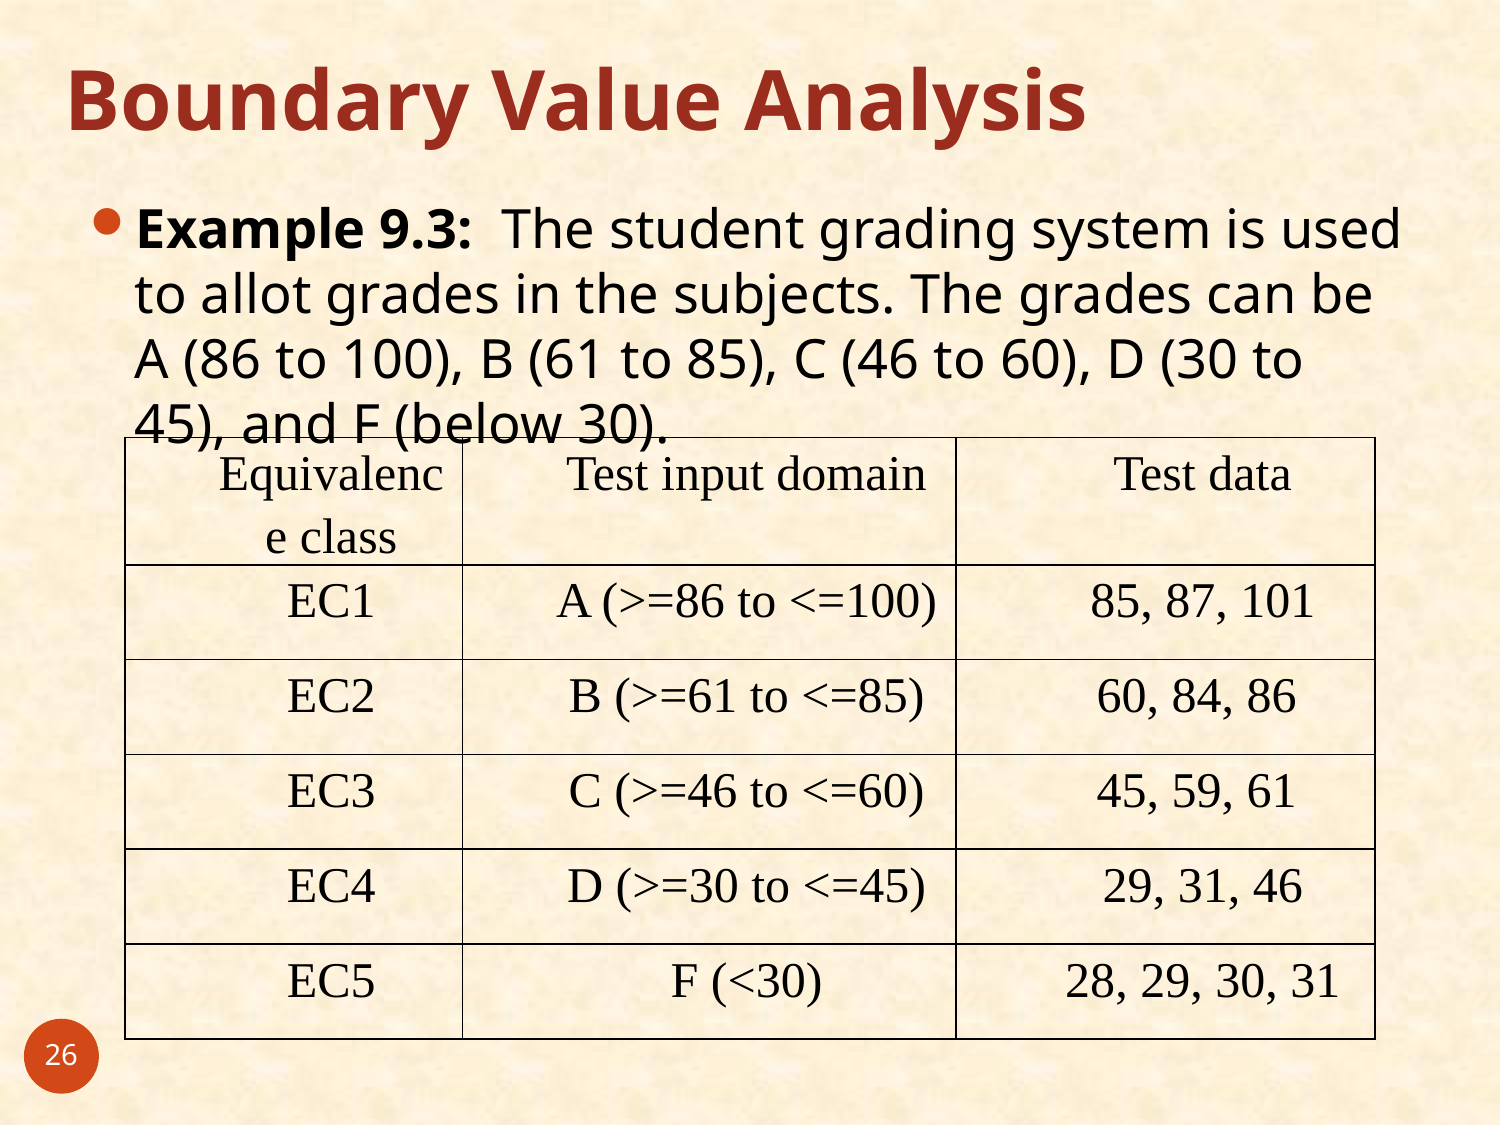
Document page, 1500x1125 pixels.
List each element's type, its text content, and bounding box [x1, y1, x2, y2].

slide_number 26 [23, 1018, 99, 1094]
table_header Test data [957, 438, 1374, 564]
table_header Test input domain [463, 438, 955, 564]
table_cell C (>=46 to <=60) [463, 755, 955, 848]
table_cell EC5 [126, 945, 462, 1038]
table_cell EC3 [126, 755, 462, 848]
table_cell A (>=86 to <=100) [463, 566, 955, 659]
picture [0, 0, 1500, 1125]
table_cell D (>=30 to <=45) [463, 850, 955, 943]
table_cell 85, 87, 101 [957, 566, 1374, 659]
table_cell EC4 [126, 850, 462, 943]
table_header Equivalence class [126, 438, 462, 564]
table_cell B (>=61 to <=85) [463, 660, 955, 754]
table_cell 45, 59, 61 [957, 755, 1374, 848]
table_cell F (<30) [463, 945, 955, 1038]
title Boundary Value Analysis [50, 24, 1325, 163]
table_cell EC1 [126, 566, 462, 659]
table_cell EC2 [126, 660, 462, 754]
table_cell 29, 31, 46 [957, 850, 1374, 943]
list Example 9.3: The student grading system is used to allot grades in the subjects. The grades can be A (86 to 100), B (61 to 85), C (46 to 60), D (30 to 45), and F (below 30). [75, 187, 1425, 413]
table_cell 28, 29, 30, 31 [957, 945, 1374, 1038]
table_cell 60, 84, 86 [957, 660, 1374, 754]
